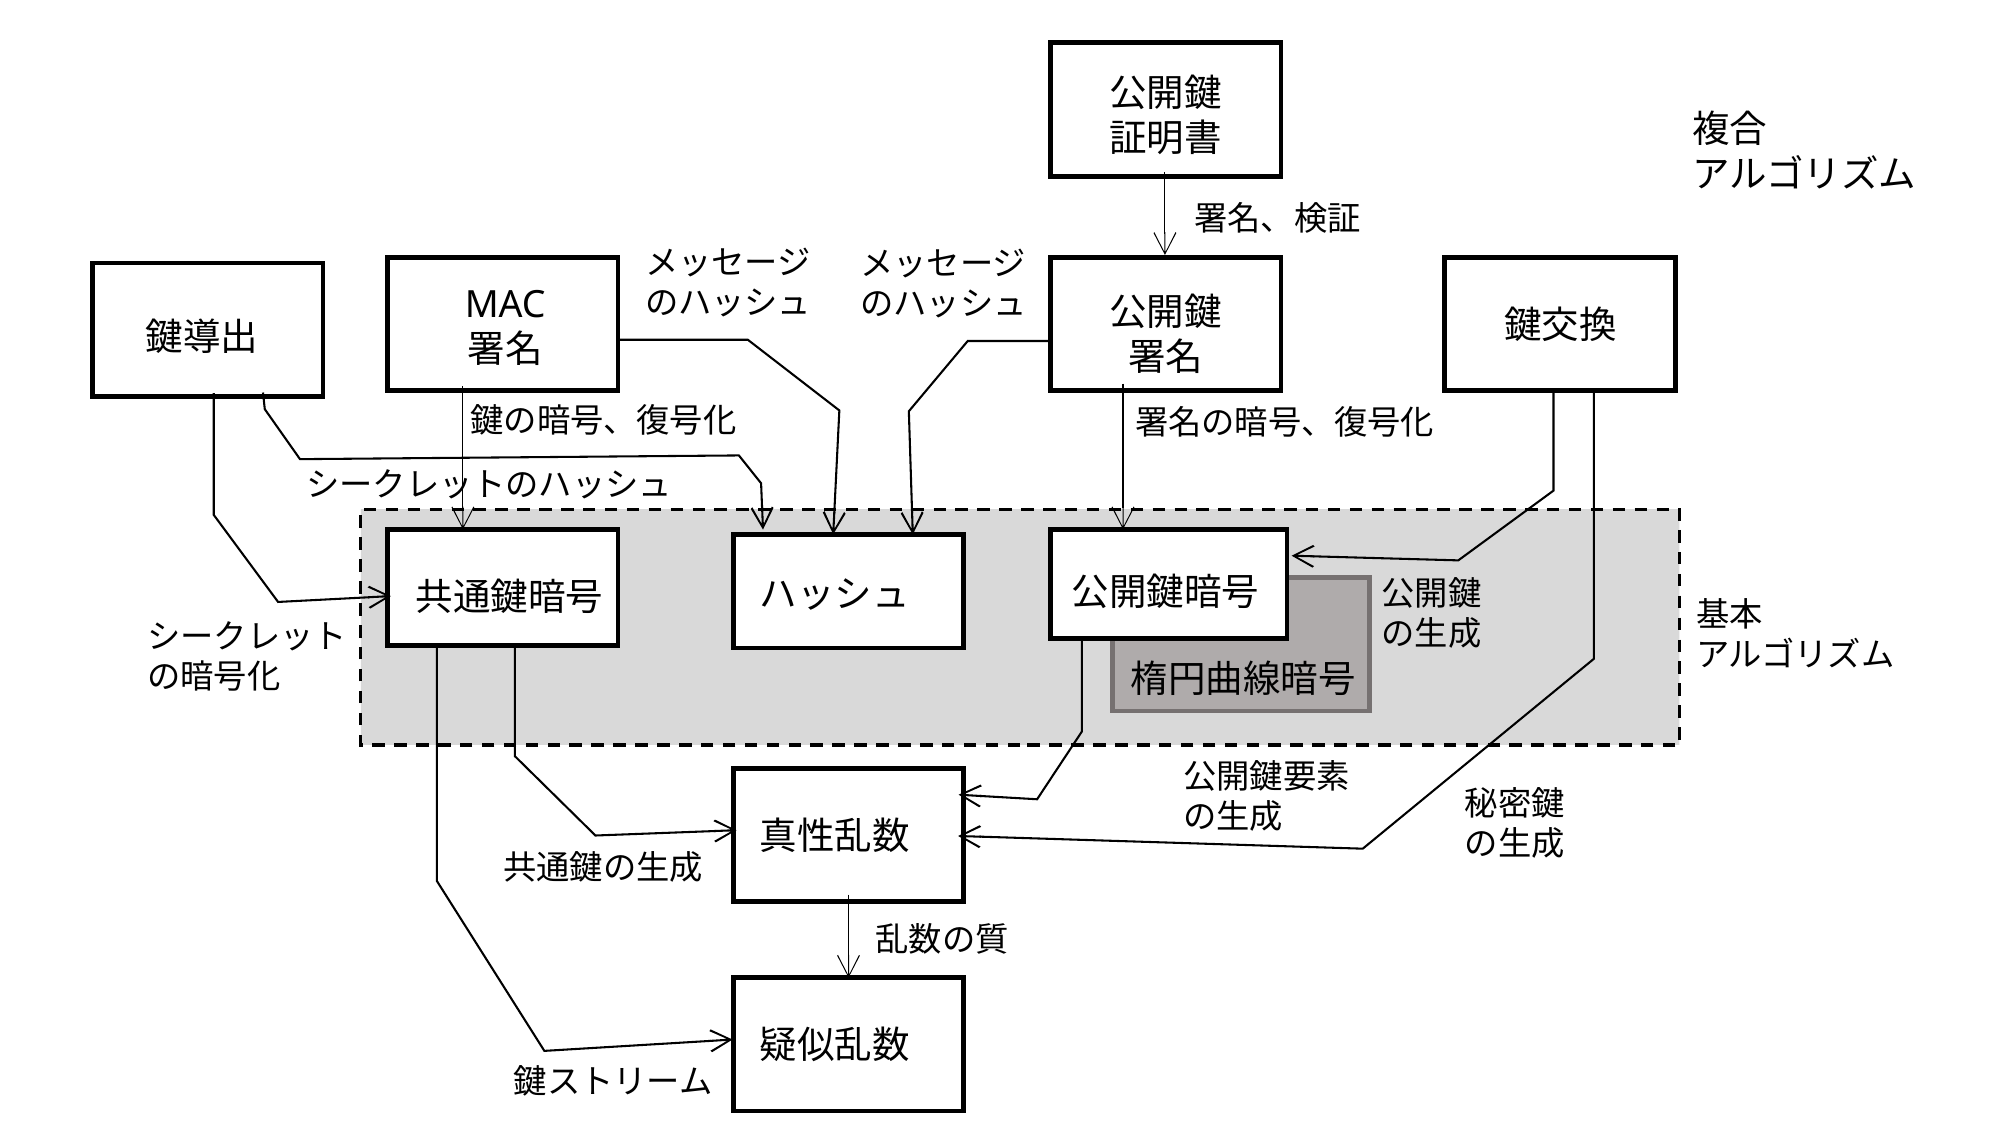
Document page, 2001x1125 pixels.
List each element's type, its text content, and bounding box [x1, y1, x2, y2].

text_box シークレットのハッシュ [291, 455, 462, 510]
text_box 公開鍵要素 の生成 [1168, 747, 1365, 843]
text_box [386, 256, 619, 392]
text_box [465, 508, 1121, 746]
text_box [212, 393, 391, 609]
text_box [1444, 256, 1676, 392]
text_box 鍵ストリーム [499, 1053, 728, 1108]
text_box メッセージ のハッシュ [630, 233, 827, 329]
text_box [1049, 42, 1282, 177]
text_box 共通鍵の生成 [584, 839, 718, 894]
text_box [1124, 508, 1132, 523]
text_box [732, 977, 965, 1112]
text_box [1491, 508, 1681, 746]
text_box [360, 510, 461, 589]
text_box [619, 338, 846, 535]
text_box [1111, 577, 1371, 712]
text_box [360, 598, 435, 746]
text_box 署名、検証 [1179, 190, 1376, 245]
text_box 公開鍵 署名 [1094, 281, 1237, 386]
text_box [1125, 508, 1366, 577]
text_box [1291, 393, 1555, 568]
text_box [261, 392, 462, 461]
text_box [435, 643, 733, 1053]
text_box [91, 262, 324, 397]
text_box [732, 767, 965, 903]
text_box [958, 393, 1595, 850]
text_box [463, 447, 774, 530]
text_box 複合 アルゴリズム [1677, 97, 1931, 202]
text_box ハッシュ [745, 562, 925, 623]
text_box 公開鍵 の生成 [1366, 564, 1497, 660]
text_box [958, 640, 1083, 808]
text_box 疑似乱数 [745, 1014, 925, 1074]
text_box 真性乱数 [745, 804, 925, 865]
text_box メッセージ のハッシュ [845, 234, 1042, 330]
text_box シークレットのハッシュ [463, 459, 688, 510]
text_box 公開鍵暗号 [1057, 560, 1275, 621]
text_box 共通鍵暗号 [400, 565, 619, 626]
text_box [440, 646, 513, 743]
text_box 公開鍵 証明書 [1094, 61, 1237, 167]
text_box 鍵交換 [1489, 293, 1632, 354]
text_box 基本 アルゴリズム [1681, 585, 1910, 681]
text_box 署名の暗号、復号化 [1124, 393, 1450, 449]
text_box [1114, 508, 1122, 523]
text_box [386, 528, 619, 646]
text_box シークレット の暗号化 [132, 608, 362, 703]
text_box 楕円曲線暗号 [1115, 648, 1371, 708]
text_box [1049, 256, 1282, 392]
text_box 秘密鍵 の生成 [1450, 774, 1580, 869]
text_box 鍵の暗号、復号化 [463, 391, 752, 447]
text_box MAC 署名 [449, 273, 561, 378]
text_box [732, 533, 965, 649]
text_box 鍵導出 [130, 305, 274, 365]
text_box [1075, 640, 1134, 746]
text_box [455, 510, 462, 523]
text_box [1049, 528, 1288, 640]
text_box 鍵の暗号、復号化 [455, 391, 462, 446]
text_box 乱数の質 [861, 910, 1024, 966]
text_box [900, 339, 1051, 535]
text_box [513, 645, 737, 842]
text_box [464, 510, 471, 523]
